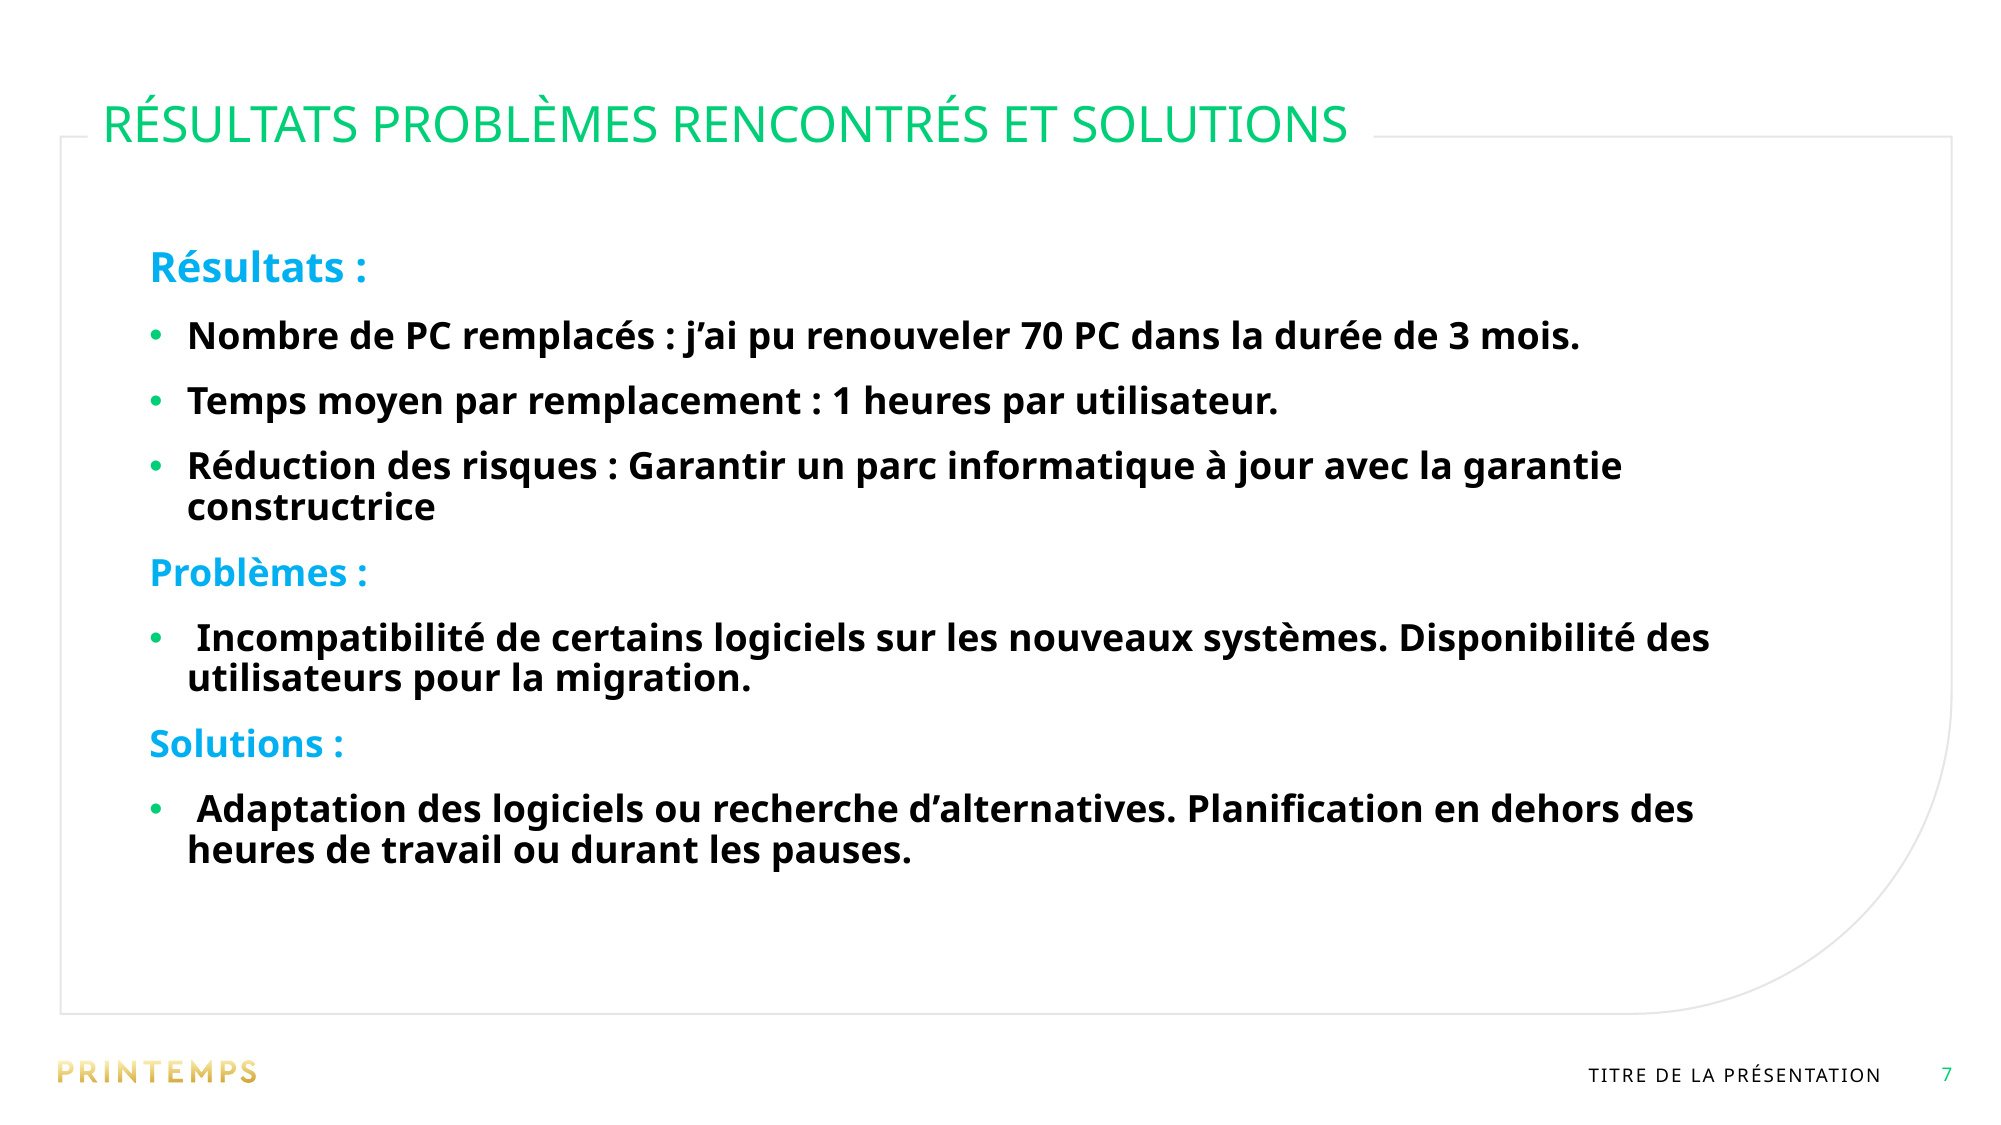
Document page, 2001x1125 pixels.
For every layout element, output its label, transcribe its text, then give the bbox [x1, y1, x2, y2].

picture [58, 1060, 256, 1083]
title Résultats Problèmes rencontrés et solutions [87, 91, 1374, 162]
slide_number 7 [1903, 1057, 1968, 1095]
list Résultats : Nombre de PC remplacés : j’ai pu renouveler 70 PC dans la durée de 3 mois. Temps moyen par remplacement : 1 heures par utilisateur. Réduction des risques : Garantir un parc informatique à jour avec la garantie constructrice Problèmes : Incompatibilité de certains logiciels sur les nouveaux systèmes. Disponibilité des utilisateurs pour la migration. Solutions : Adaptation des logiciels ou recherche d’alternatives. Planification en dehors des heures de travail ou durant les pauses. [134, 239, 1821, 886]
footer Titre de la présentation [1220, 1058, 1896, 1094]
